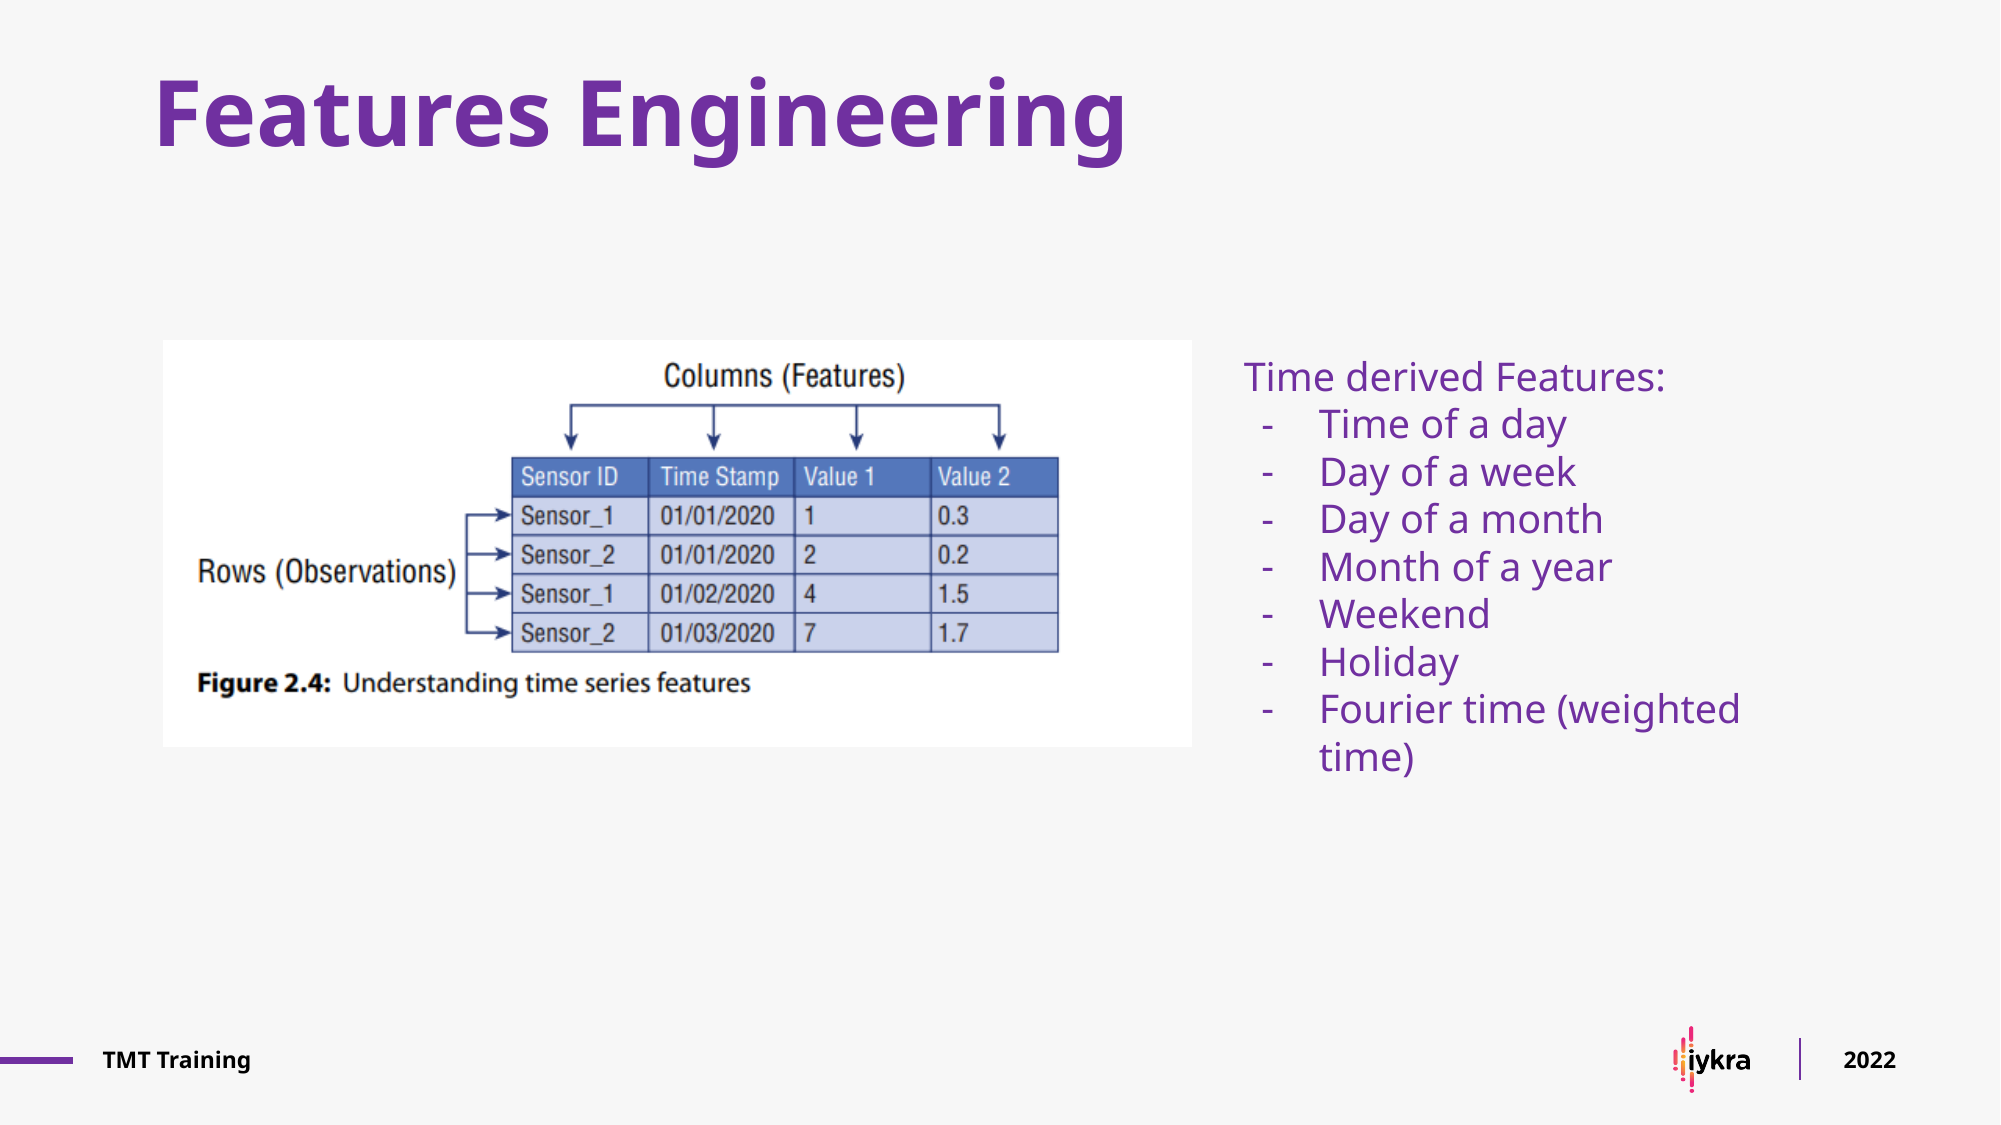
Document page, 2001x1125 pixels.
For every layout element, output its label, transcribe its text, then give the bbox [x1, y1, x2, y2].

text_box 2022 [1828, 1032, 1979, 1088]
text_box Time derived Features: Time of a day Day of a week Day of a month Month of a year Weekend Holiday Fourier time (weighted time) [1228, 336, 1837, 794]
picture [1673, 1026, 1750, 1093]
picture [163, 340, 1192, 748]
text_box TMT Training [87, 1032, 309, 1088]
title Features Engineering [137, 59, 1863, 278]
